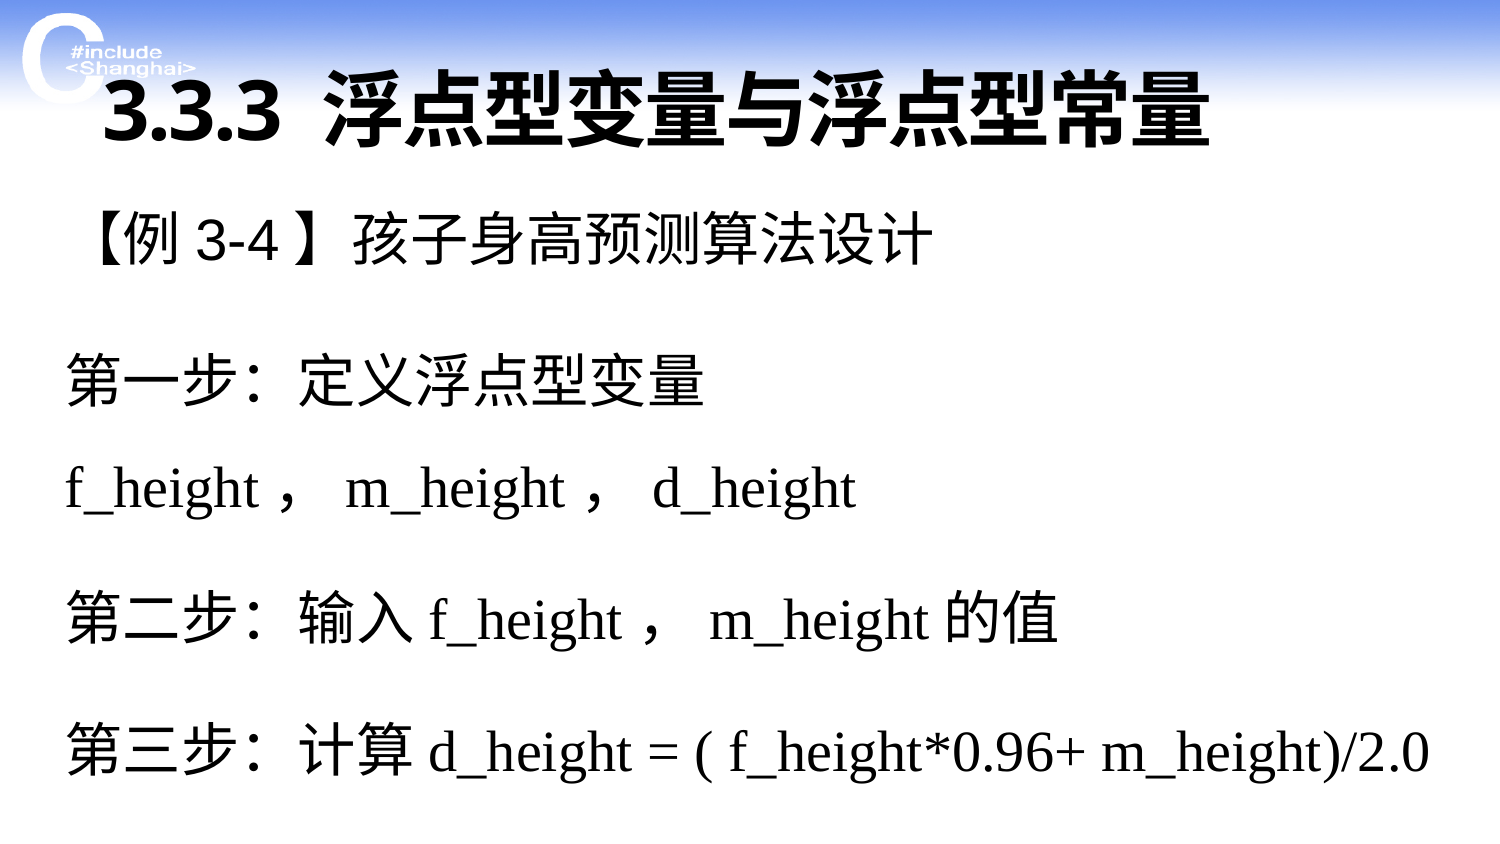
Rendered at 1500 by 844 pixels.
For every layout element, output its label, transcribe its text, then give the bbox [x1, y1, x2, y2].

picture [0, 0, 1500, 159]
text_box 【例3-4】孩子身高预测算法设计 第一步：定义浮点型变量f_height，m_height，d_height 第二步：输入f_height，m_height的值 第三步：计算d_height = ( f_height*0.96+ m_height)/2.0 第四步：输出预测女儿身高d_height [0, 159, 1500, 844]
text_box 3.3.3 浮点型变量与浮点型常量 [87, 39, 1300, 159]
